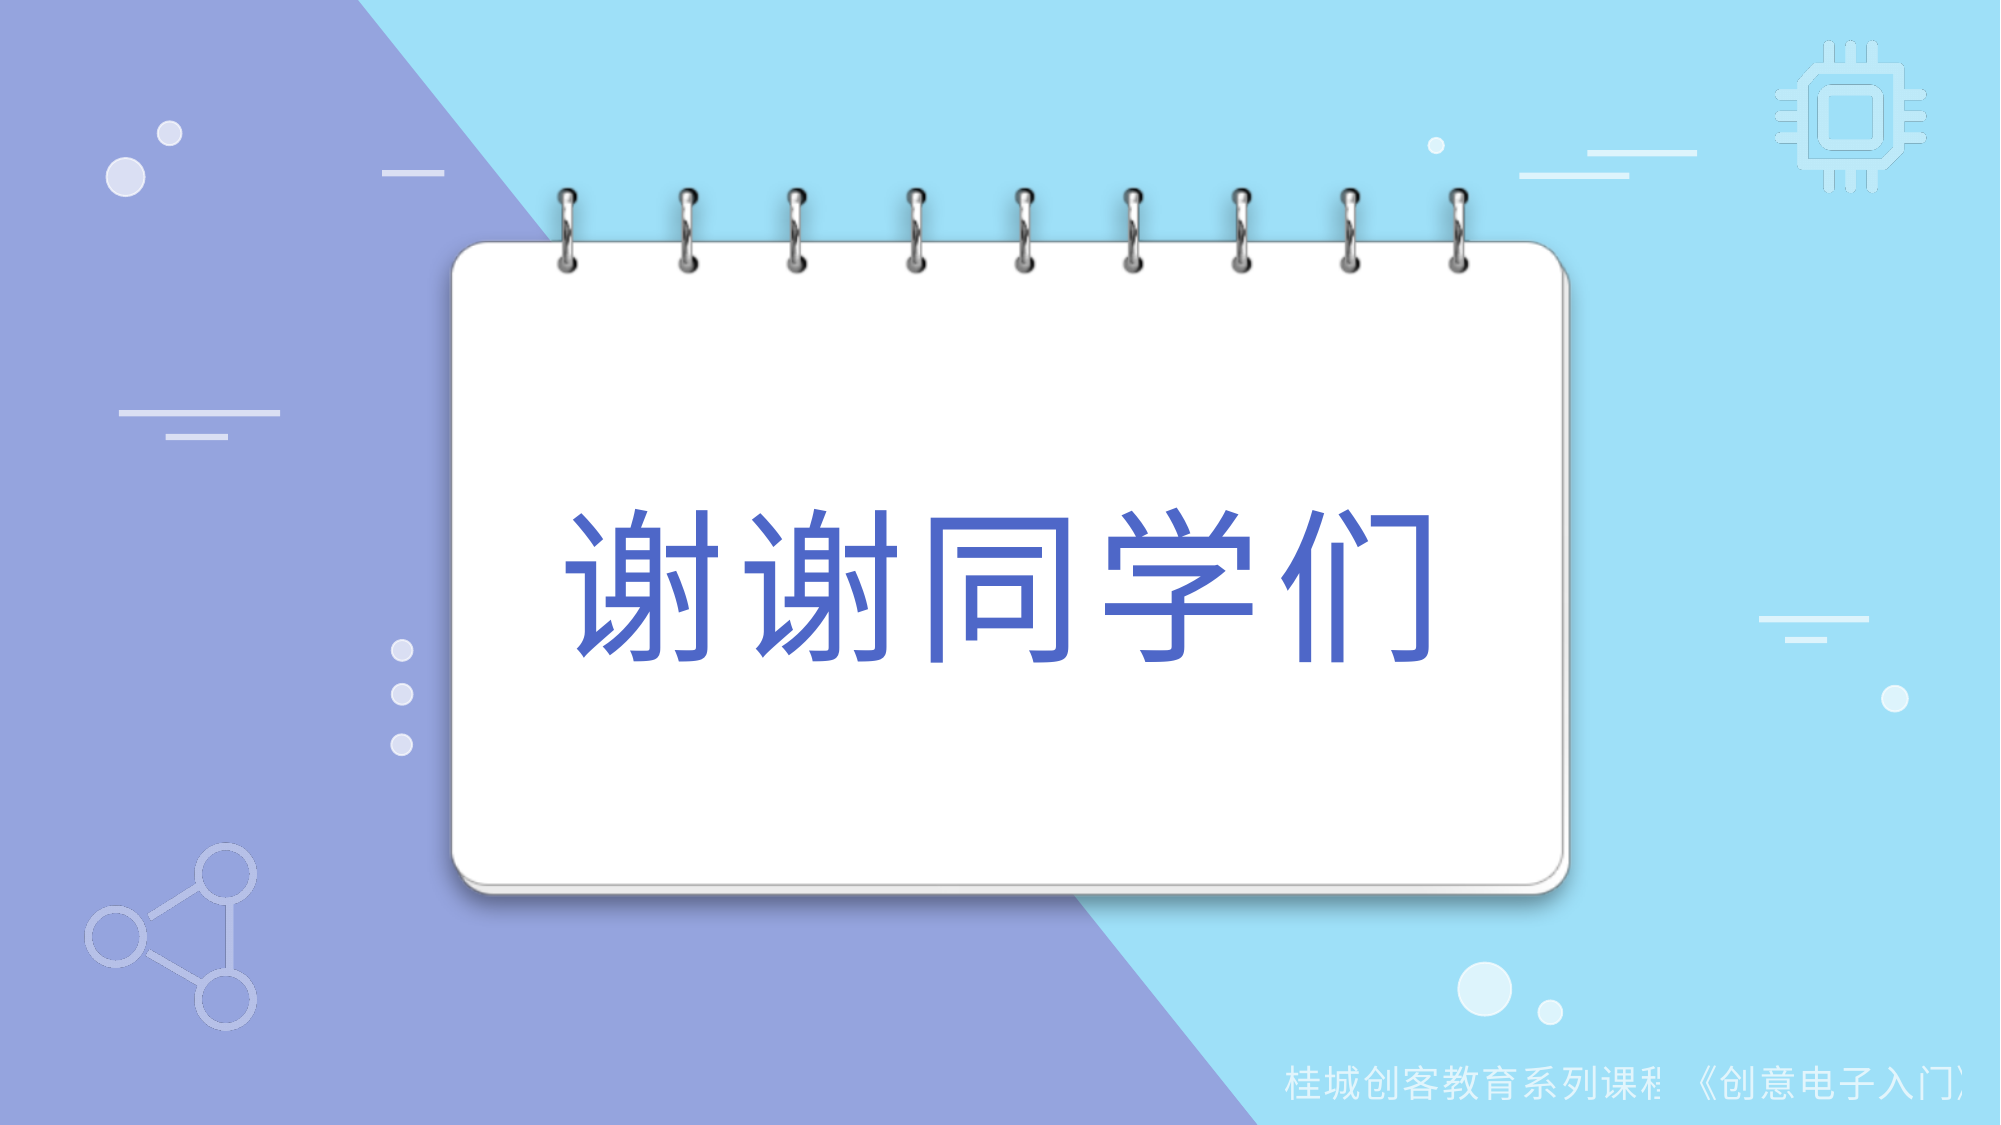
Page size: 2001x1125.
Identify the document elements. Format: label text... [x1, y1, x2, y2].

picture [411, 163, 1589, 916]
picture [1750, 16, 1951, 217]
list 谢谢同学们 [532, 461, 1468, 664]
picture [70, 836, 271, 1037]
